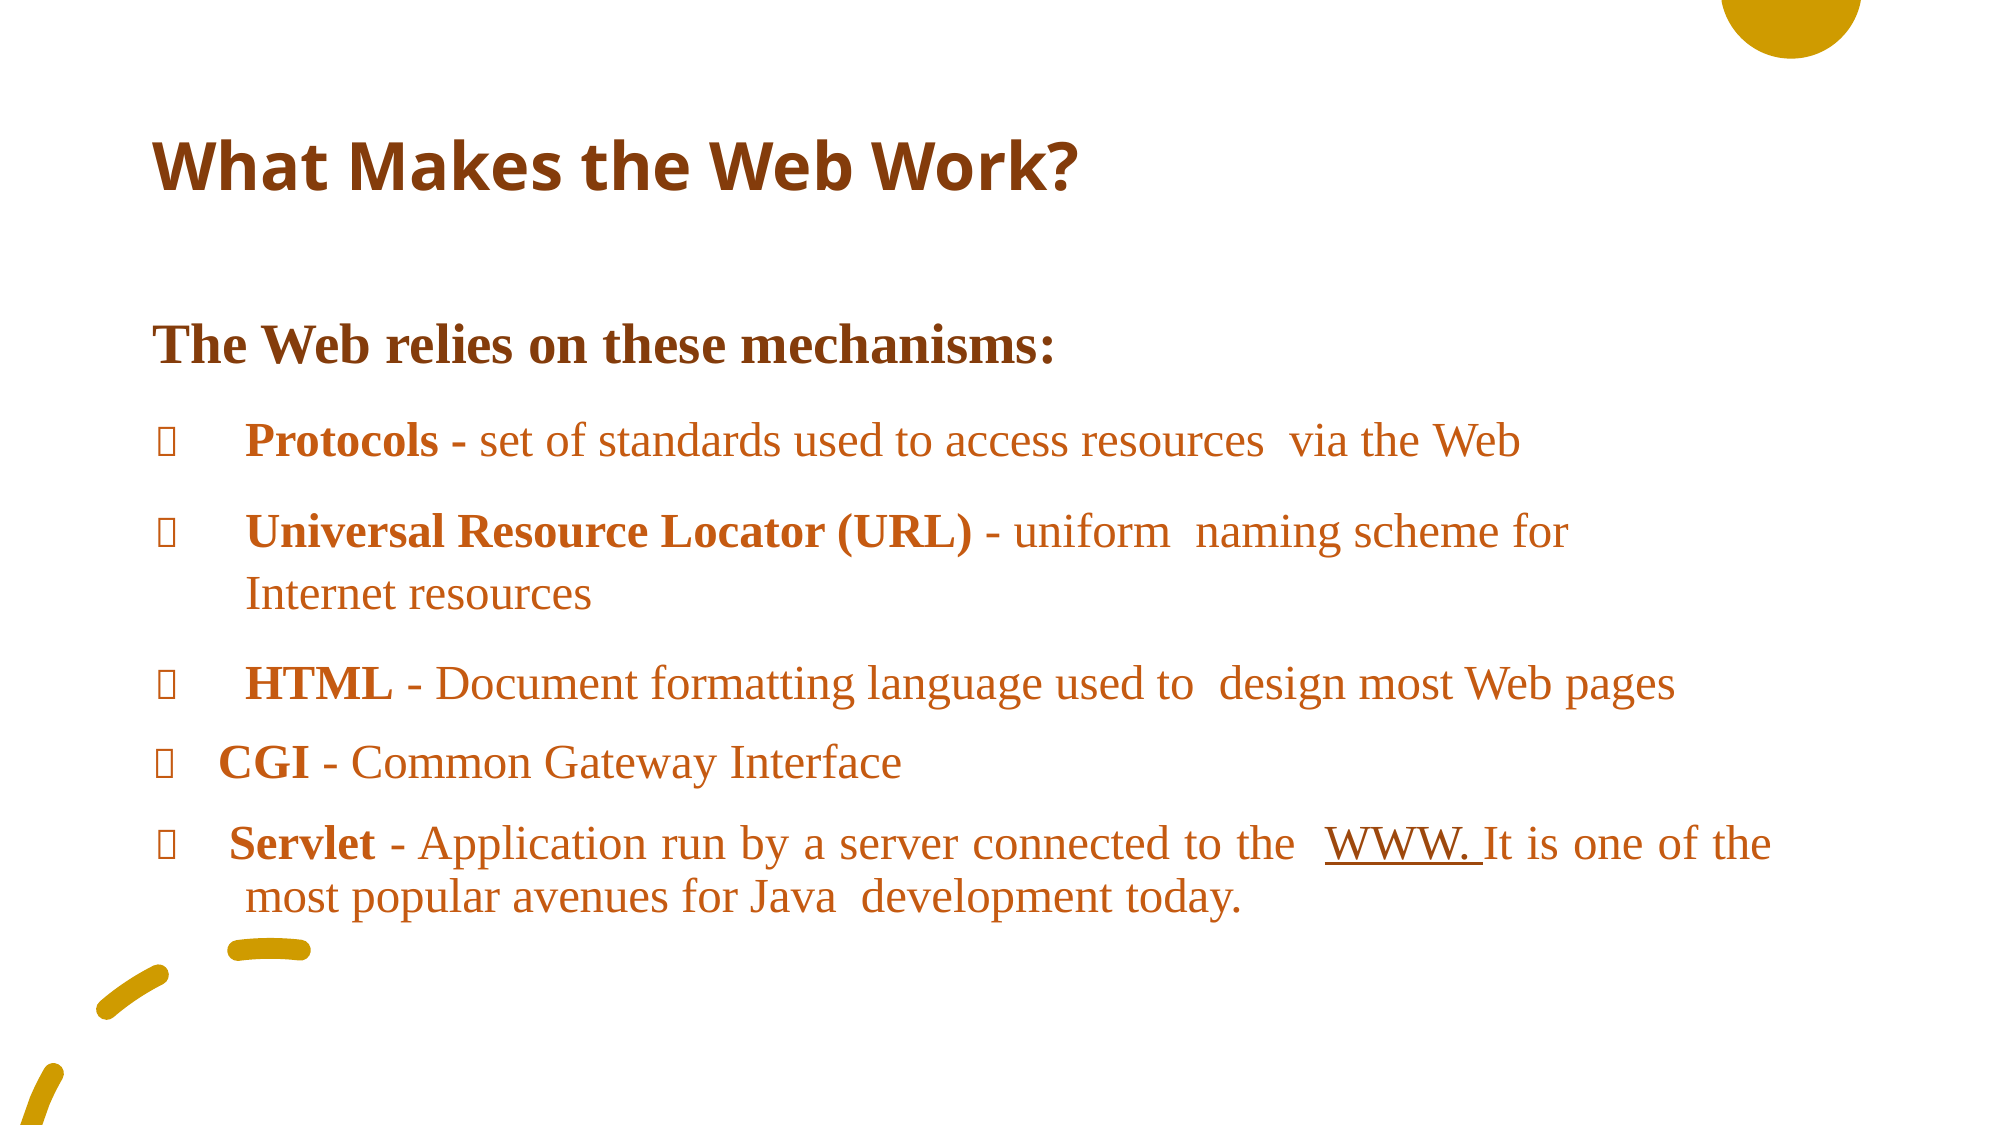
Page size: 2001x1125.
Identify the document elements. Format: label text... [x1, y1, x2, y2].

title What Makes the Web Work? [137, 59, 1863, 278]
list The Web relies on these mechanisms:  Protocols - set of standards used to access resources via the Web  Universal Resource Locator (URL) - uniform naming scheme for Internet resources  HTML - Document formatting language used to design most Web pages  CGI - Common Gateway Interface  Servlet - Application run by a server connected to the WWW. It is one of the most popular avenues for Java development today. [137, 299, 1863, 933]
